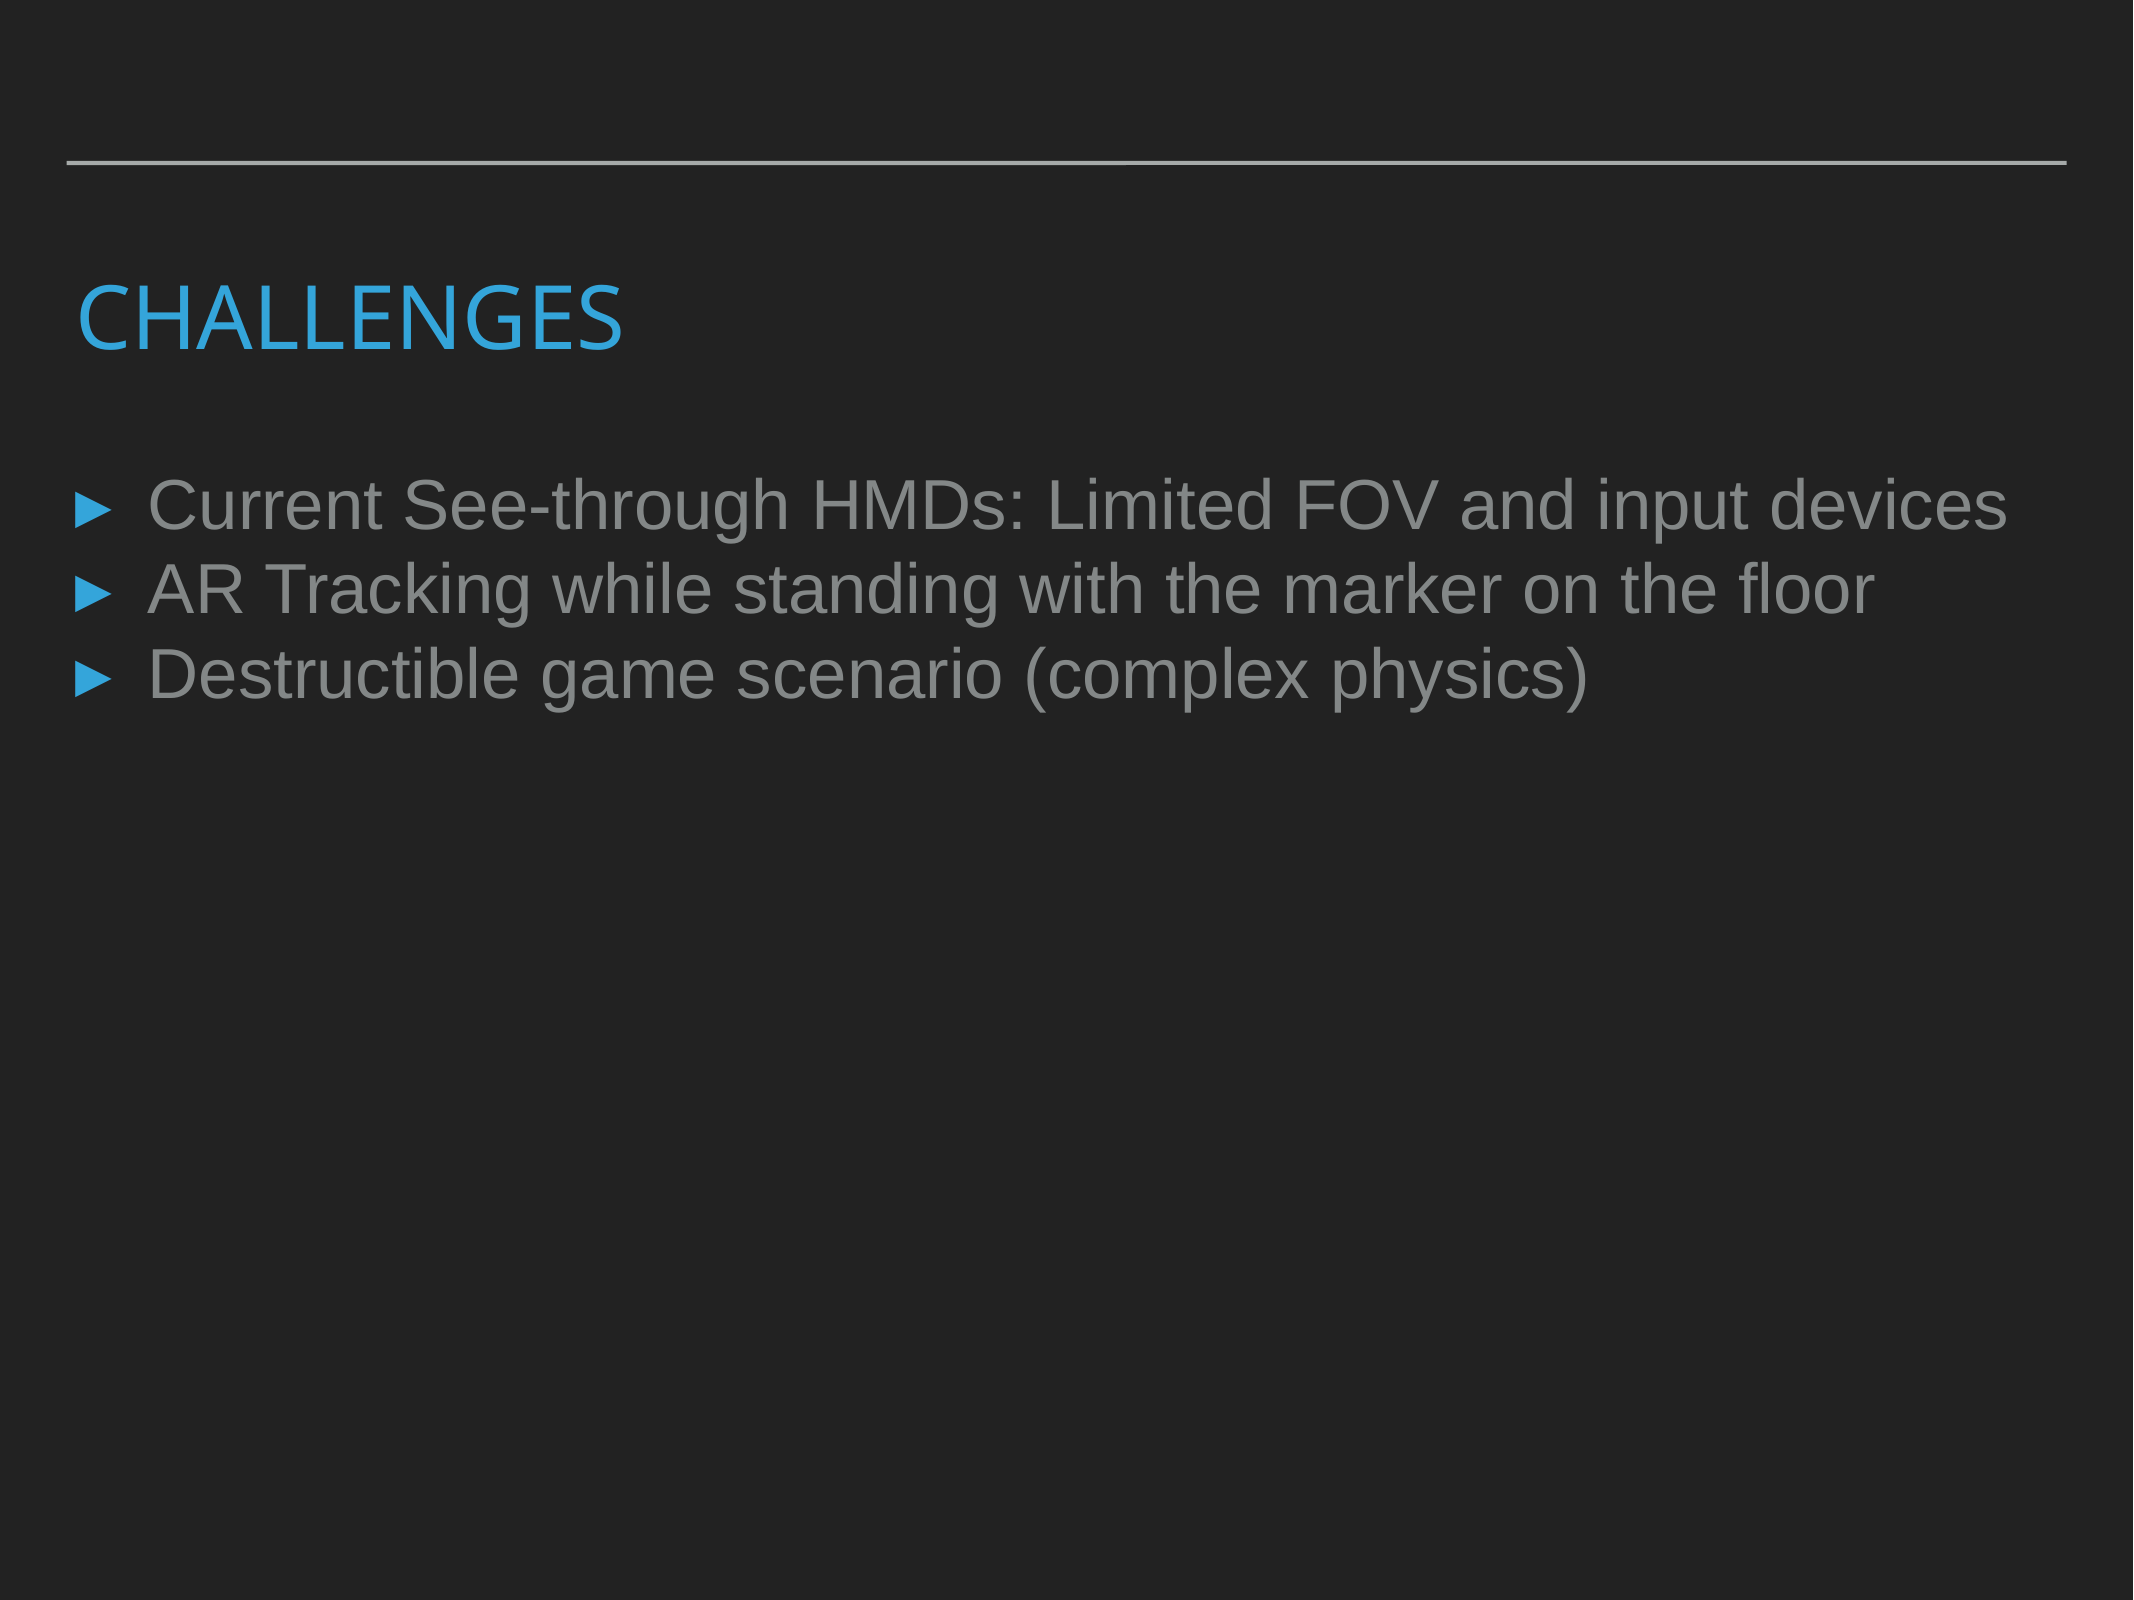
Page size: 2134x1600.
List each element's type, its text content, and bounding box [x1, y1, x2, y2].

text_box CHALLENGES [66, 252, 2067, 371]
text_box Current See-through HMDs: Limited FOV and input devices AR Tracking while standing with the marker on the floor Destructible game scenario (complex physics) [66, 449, 2067, 1452]
